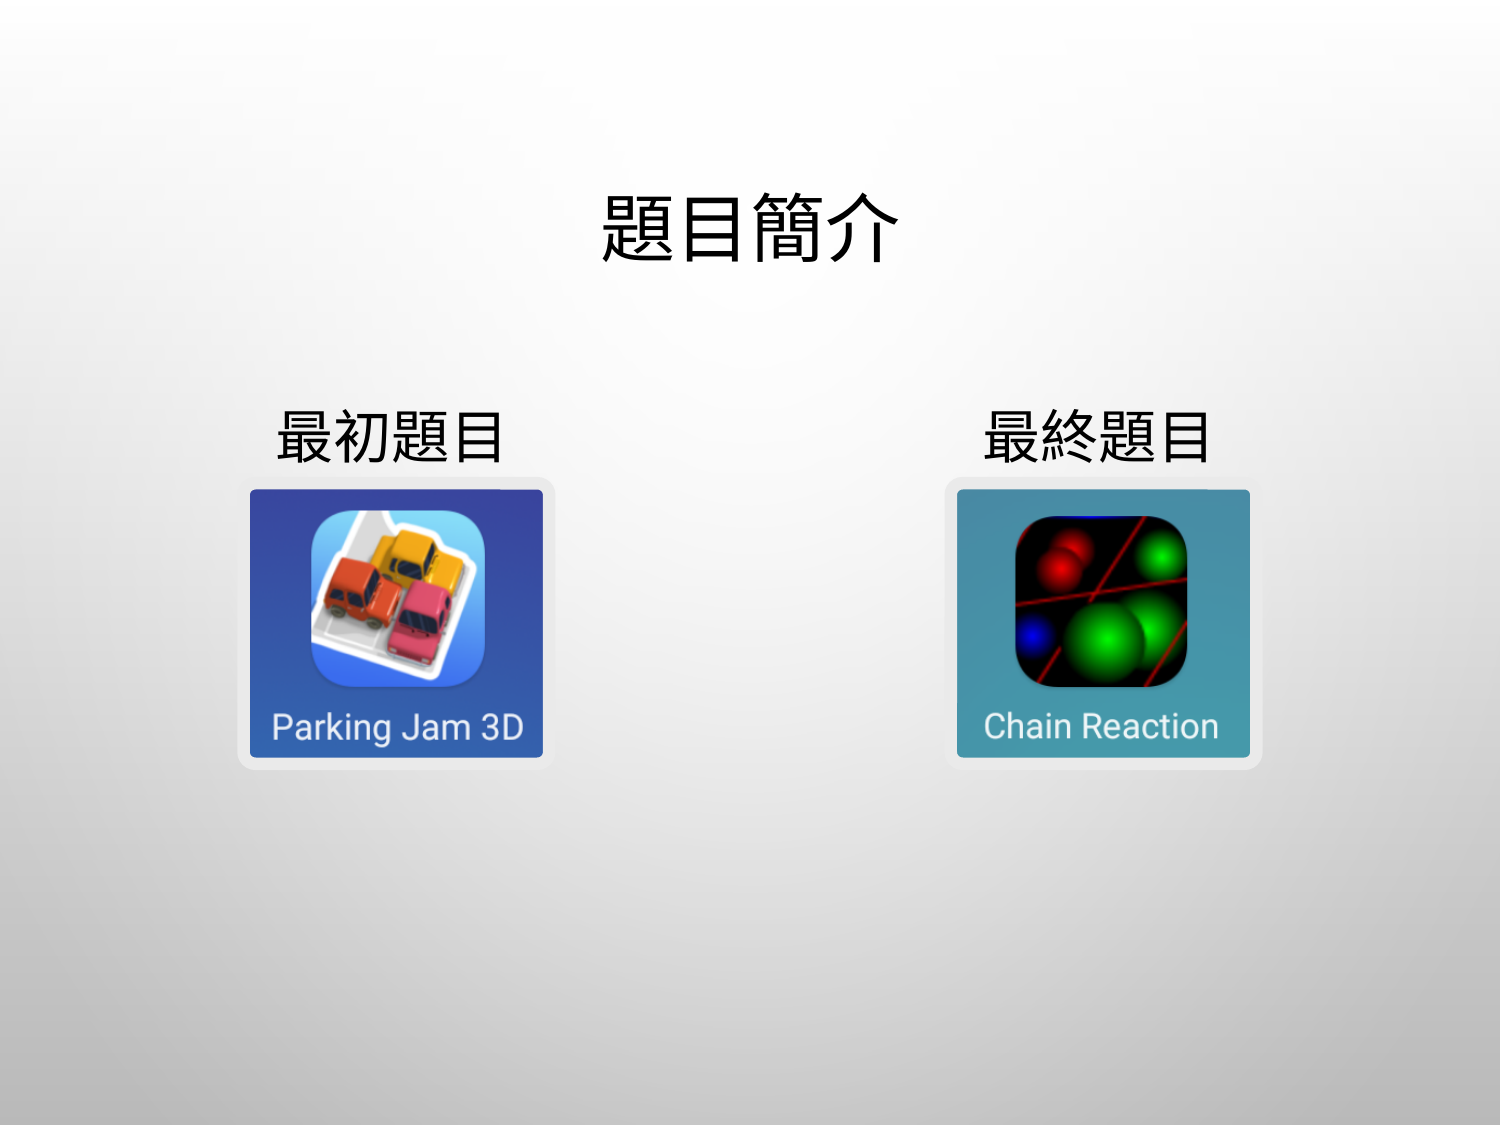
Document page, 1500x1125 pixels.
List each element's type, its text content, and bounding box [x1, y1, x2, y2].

text_box 最初題目 [260, 393, 533, 478]
text_box 最終題目 [967, 393, 1240, 478]
title 題目簡介 [112, 101, 1388, 364]
picture [0, 0, 1500, 1125]
